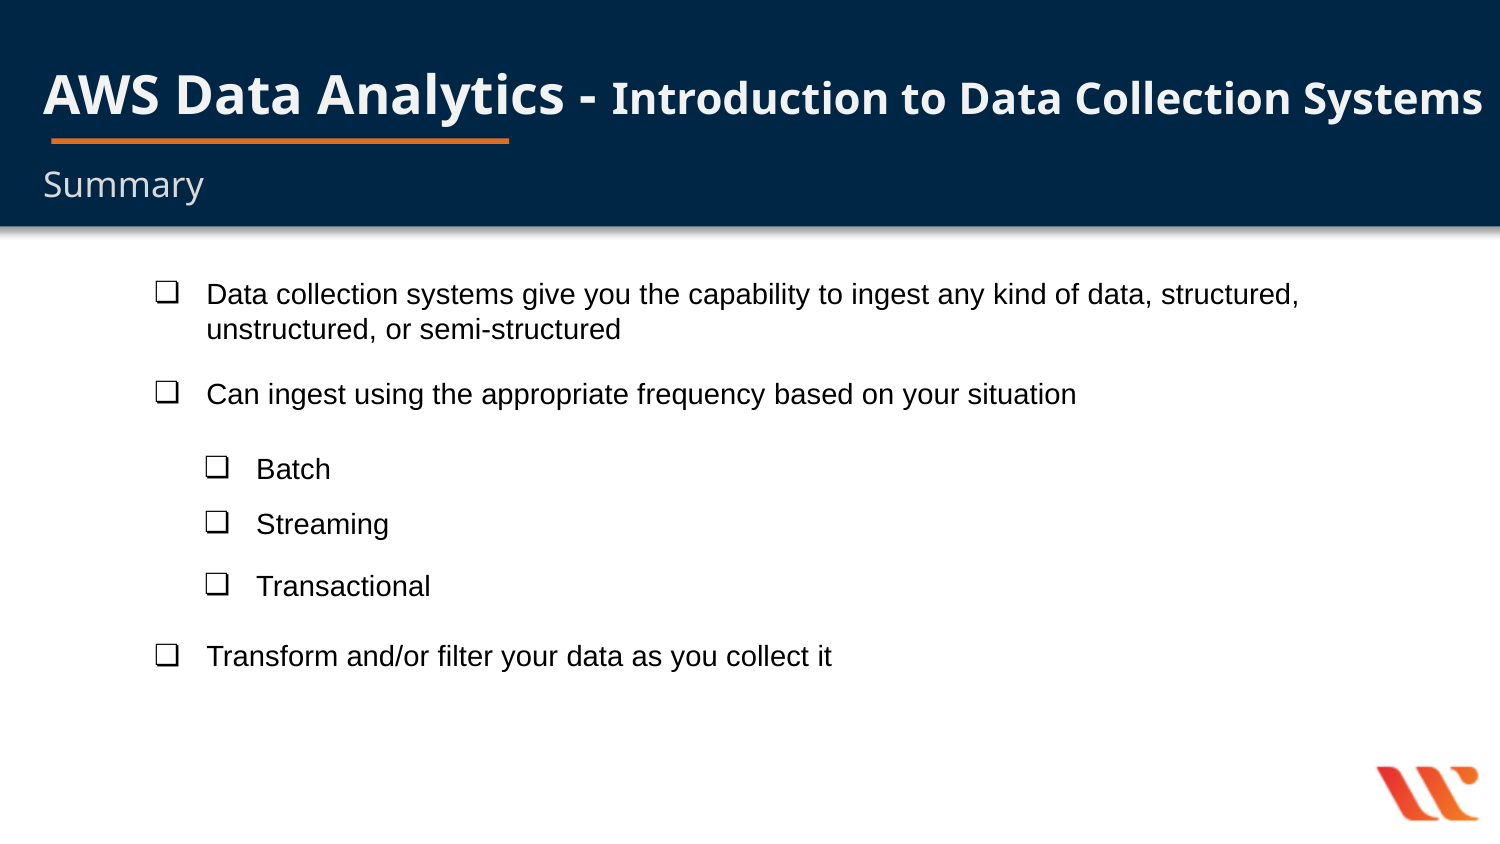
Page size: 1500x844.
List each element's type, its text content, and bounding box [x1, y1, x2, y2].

text_box Data collection systems give you the capability to ingest any kind of data, structured, unstructured, or semi-structured [116, 259, 1449, 315]
text_box Summary [37, 156, 1469, 212]
text_box Streaming [166, 489, 1273, 545]
text_box Batch [166, 434, 1273, 489]
text_box AWS Data Analytics - Introduction to Data Collection Systems [37, 54, 1500, 132]
text_box Transactional [166, 552, 1273, 608]
text_box Transform and/or filter your data as you collect it [116, 622, 1223, 678]
text_box [51, 138, 510, 144]
text_box Can ingest using the appropriate frequency based on your situation [116, 359, 1223, 415]
text_box [0, 0, 1500, 227]
picture [1365, 753, 1490, 835]
